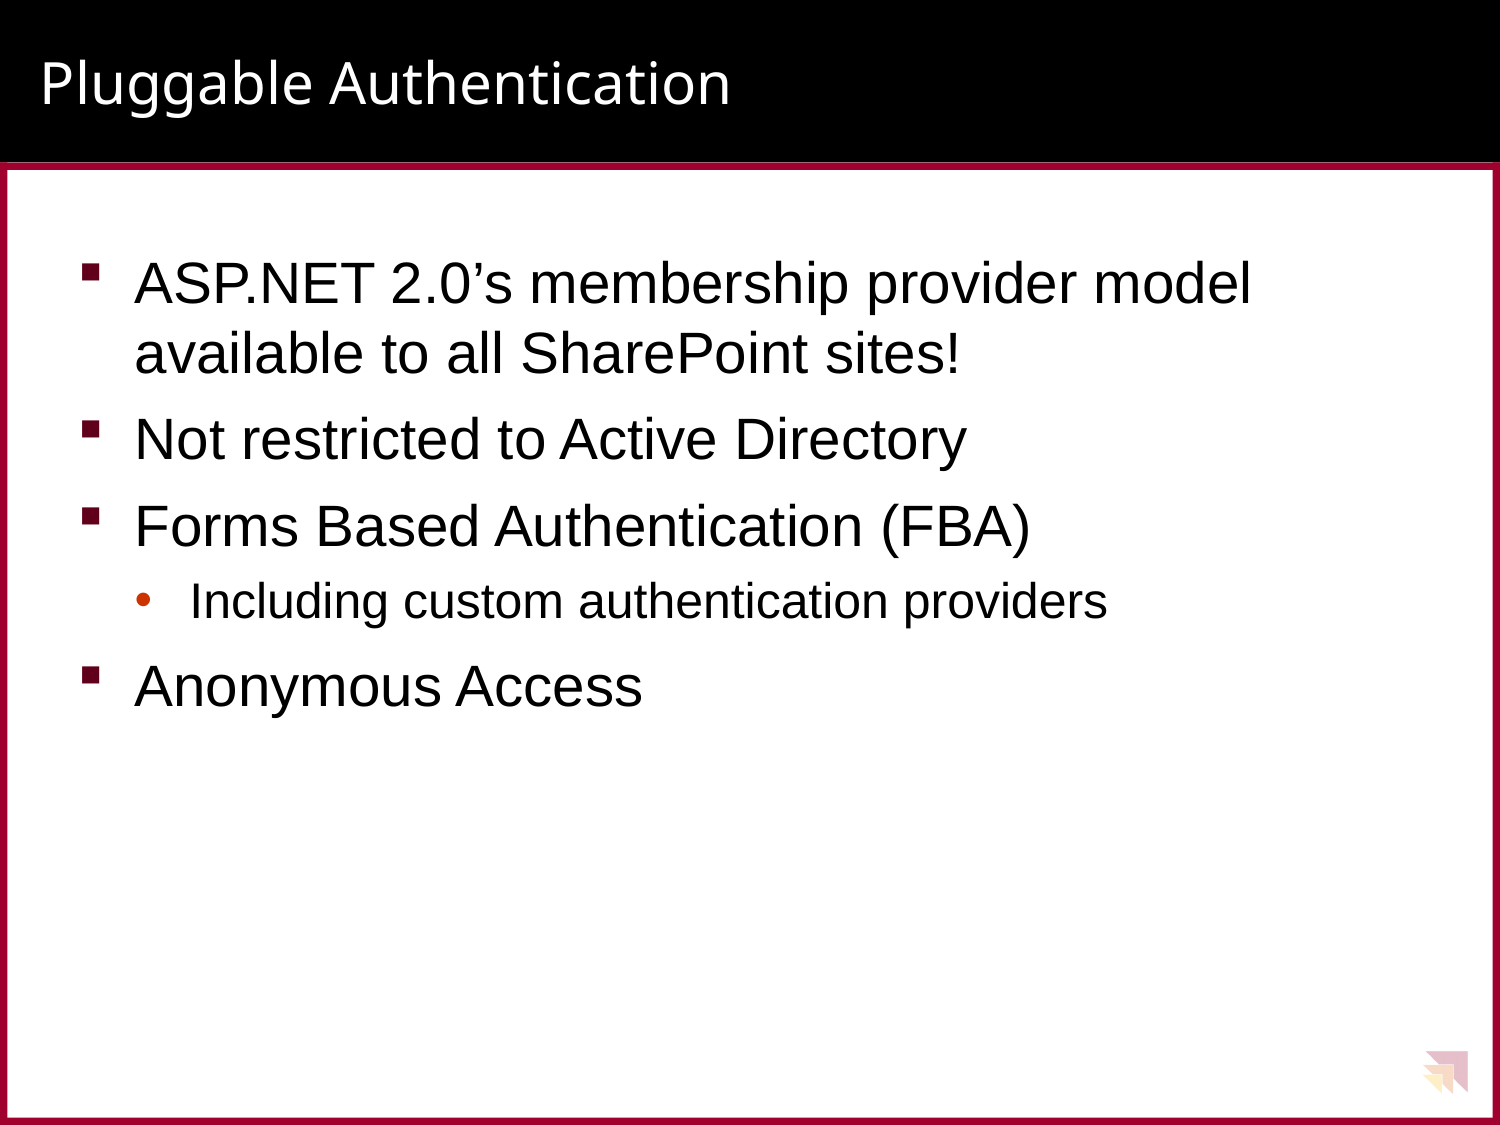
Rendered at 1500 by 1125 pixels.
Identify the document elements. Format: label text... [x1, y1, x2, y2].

title Pluggable Authentication [24, 12, 1438, 150]
list ASP.NET 2.0’s membership provider model available to all SharePoint sites! Not restricted to Active Directory Forms Based Authentication (FBA) Including custom authentication providers Anonymous Access [62, 237, 1438, 1088]
